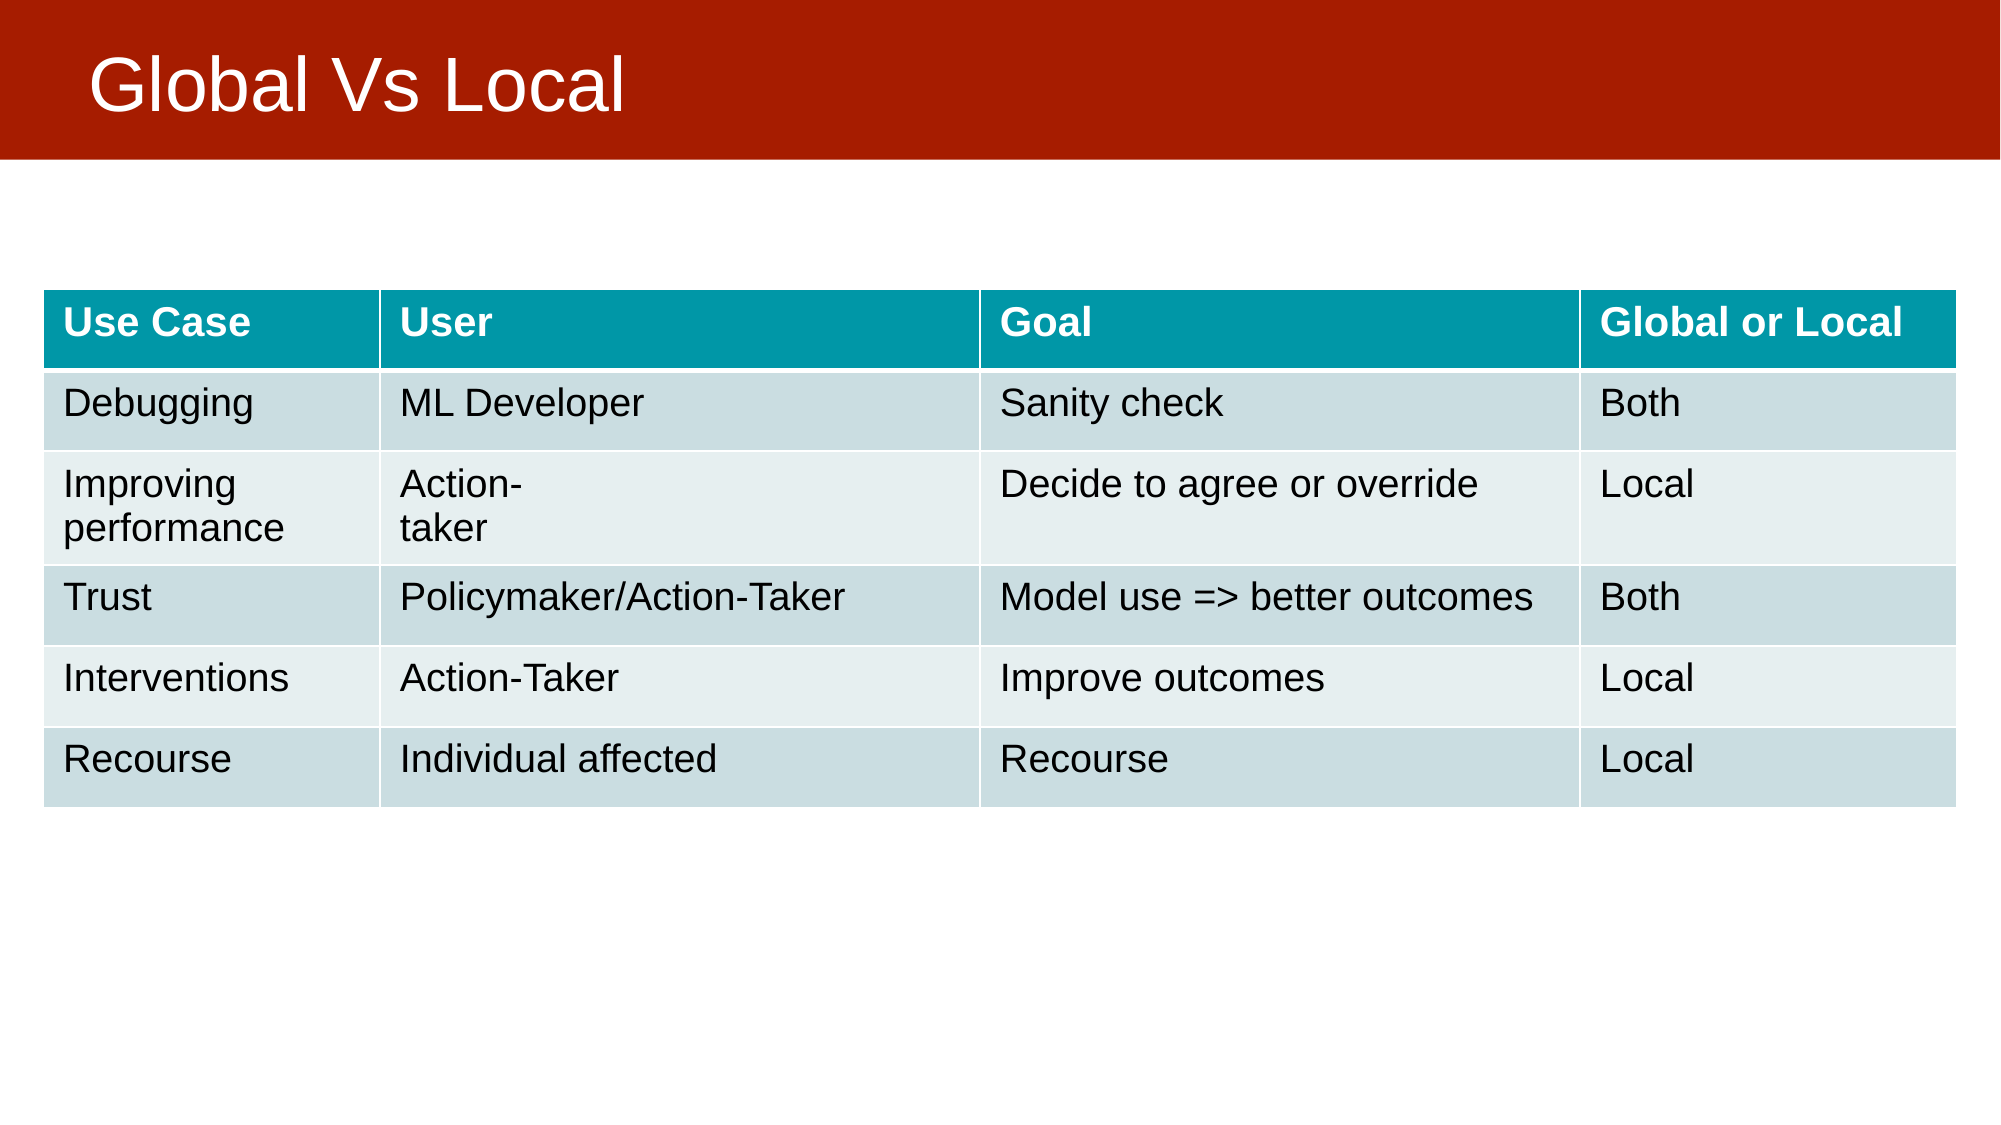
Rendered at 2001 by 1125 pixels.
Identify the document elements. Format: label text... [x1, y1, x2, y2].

table_cell Action- taker [381, 452, 979, 564]
table_cell Improving performance [44, 452, 379, 564]
table_cell Action-Taker [381, 647, 979, 726]
table_cell Debugging [44, 373, 379, 450]
table_cell Both [1581, 373, 1956, 450]
table_cell Interventions [44, 647, 379, 726]
table_cell Individual affected [381, 728, 979, 807]
table_cell Both [1581, 566, 1956, 645]
table_cell Recourse [981, 728, 1579, 807]
table_cell ML Developer [381, 373, 979, 450]
table_header Global or Local [1581, 290, 1956, 368]
title Global Vs Local [68, 14, 1932, 140]
table_cell Local [1581, 728, 1956, 807]
table_header User [381, 290, 979, 368]
table_header Use Case [44, 290, 379, 368]
table_cell Model use => better outcomes [981, 566, 1579, 645]
table_cell Policymaker/Action-Taker [381, 566, 979, 645]
table_cell Decide to agree or override [981, 452, 1579, 564]
table_header Goal [981, 290, 1579, 368]
table_cell Recourse [44, 728, 379, 807]
table_cell Trust [44, 566, 379, 645]
table_cell Local [1581, 647, 1956, 726]
table_cell Sanity check [981, 373, 1579, 450]
table_cell Local [1581, 452, 1956, 564]
table_cell Improve outcomes [981, 647, 1579, 726]
